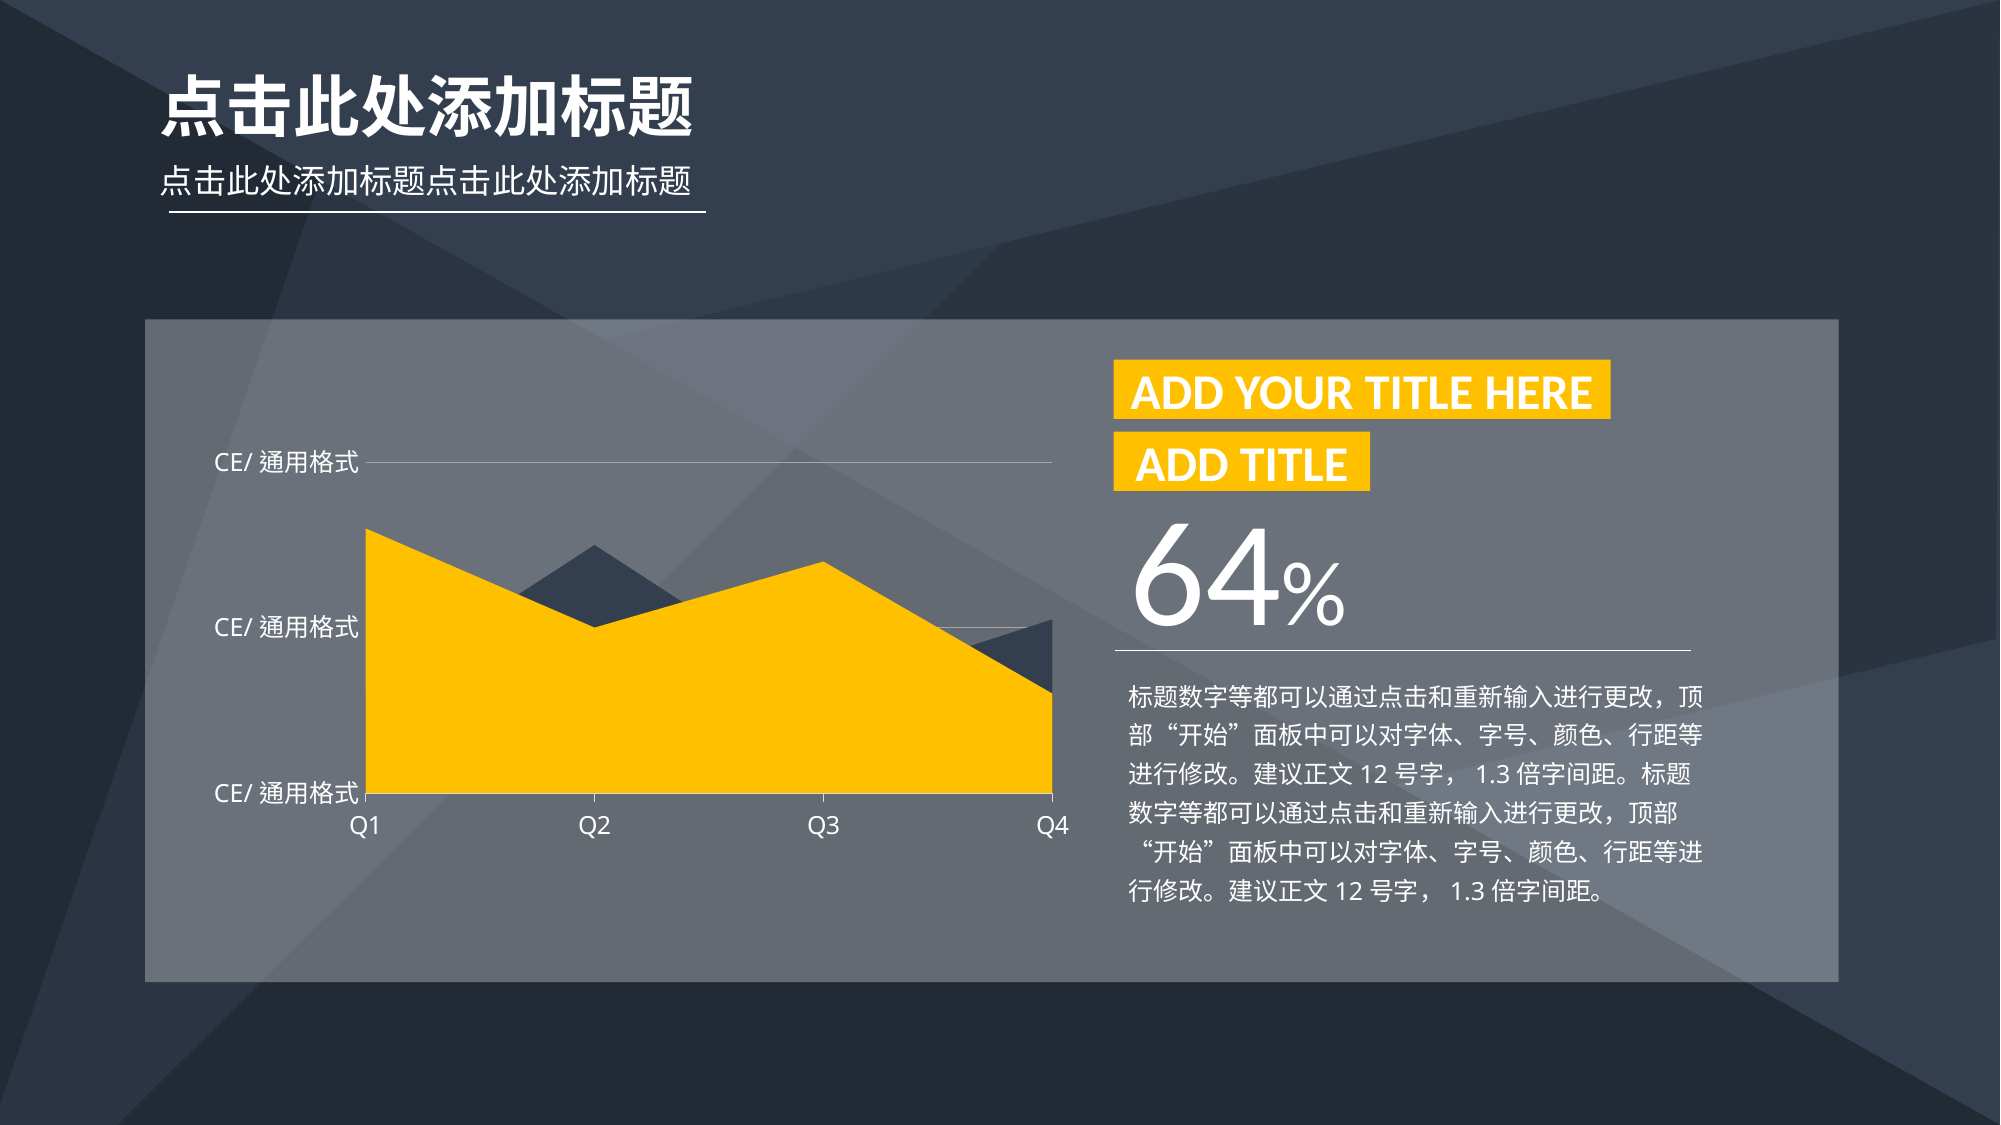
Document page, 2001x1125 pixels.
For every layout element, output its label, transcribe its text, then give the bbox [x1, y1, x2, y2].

text_box 标题数字等都可以通过点击和重新输入进行更改，顶部“开始”面板中可以对字体、字号、颜色、行距等进行修改。建议正文12号字，1.3倍字间距。标题数字等都可以通过点击和重新输入进行更改，顶部“开始”面板中可以对字体、字号、颜色、行距等进行修改。建议正文12号字，1.3倍字间距。 [1113, 664, 1719, 914]
text_box 点击此处添加标题 [145, 57, 710, 152]
chart [195, 436, 1087, 851]
text_box ADD YOUR TITLE HERE [1113, 359, 1612, 420]
text_box [144, 318, 1840, 983]
text_box 64% [1114, 467, 1382, 650]
text_box 点击此处添加标题点击此处添加标题 [145, 153, 710, 208]
text_box 64% [1114, 651, 1382, 663]
text_box ADD TITLE [1113, 430, 1371, 492]
